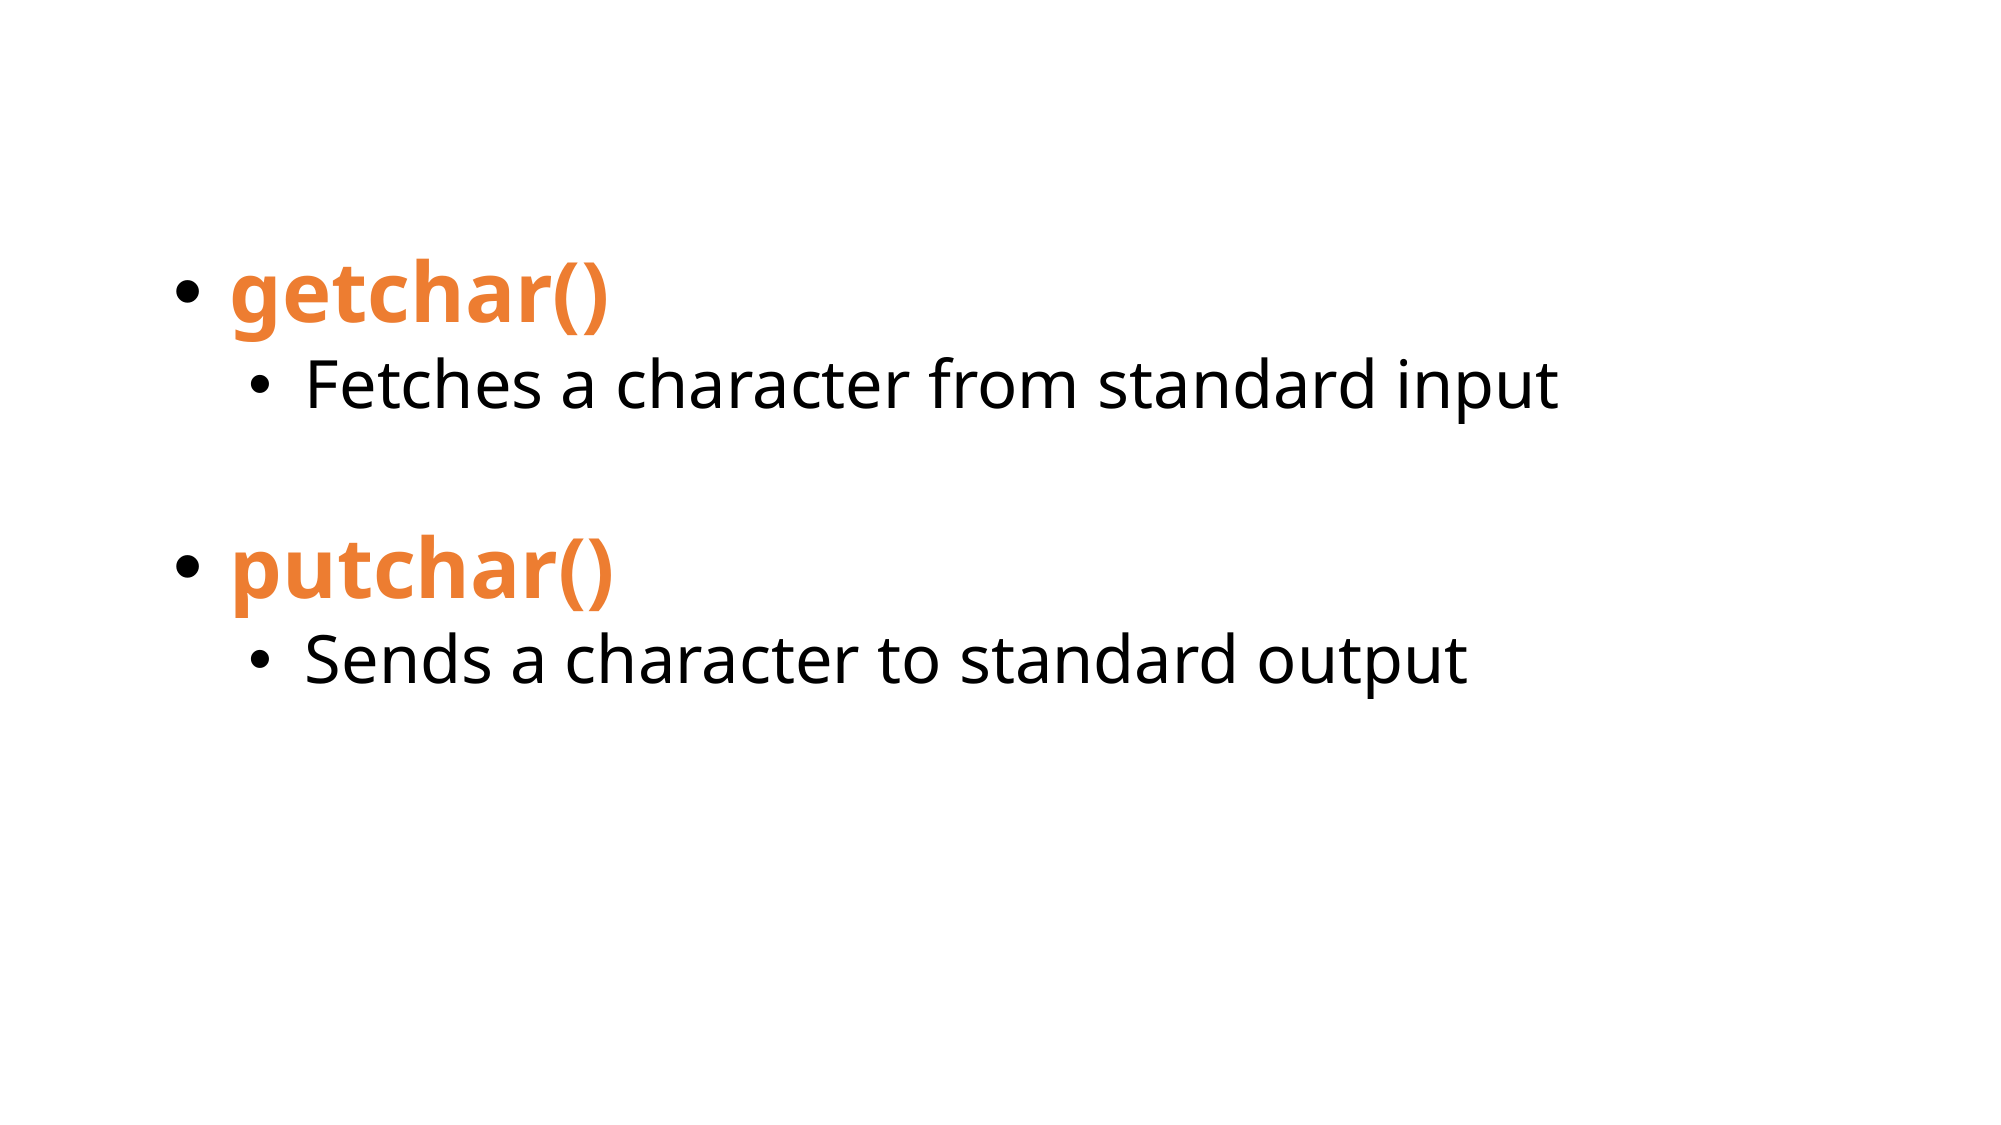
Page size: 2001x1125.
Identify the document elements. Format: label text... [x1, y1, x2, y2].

list getchar() Fetches a character from standard input putchar() Sends a character to standard output [139, 243, 1865, 811]
